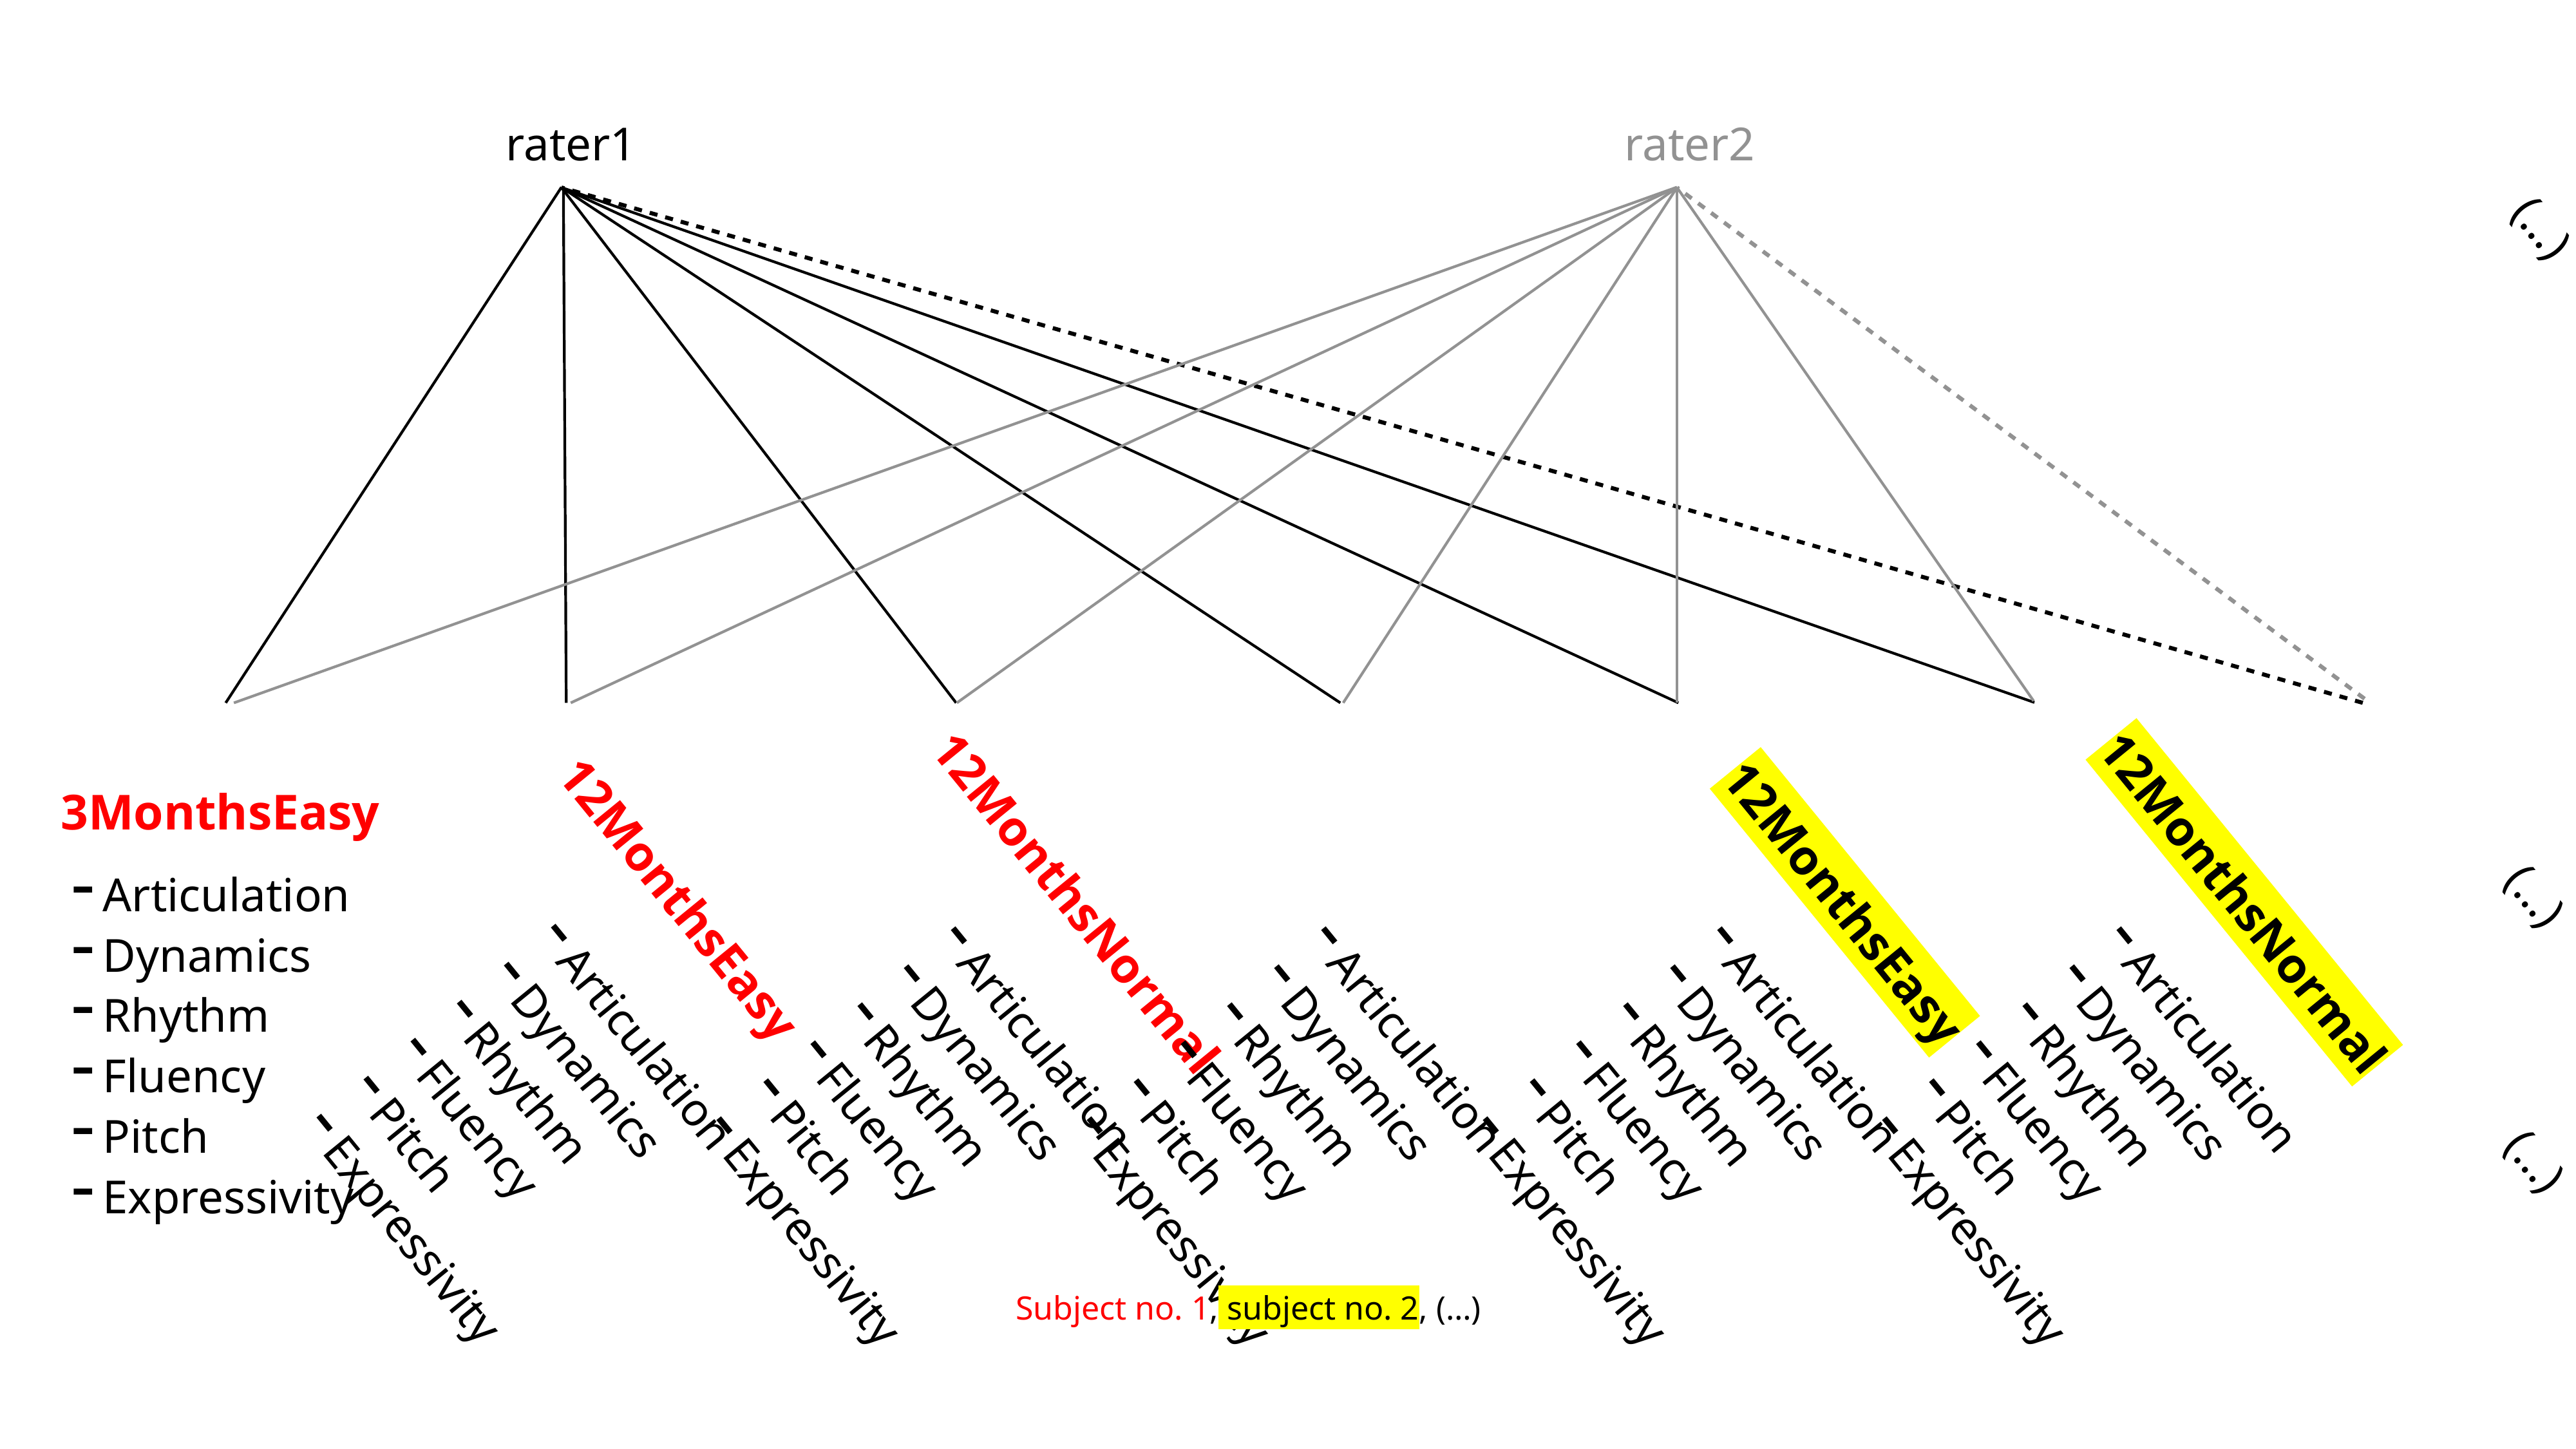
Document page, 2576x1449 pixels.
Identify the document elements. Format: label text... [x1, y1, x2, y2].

text_box Articulation Dynamics Rhythm Fluency Pitch Expressivity [66, 855, 360, 1228]
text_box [233, 187, 2365, 703]
text_box rater1 [500, 115, 642, 176]
text_box rater2 [1619, 115, 1761, 176]
text_box 3MonthsEasy [55, 782, 386, 846]
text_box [2464, 142, 2576, 1249]
text_box Subject no. 1, subject no. 2, (…) [325, 1287, 2172, 1332]
